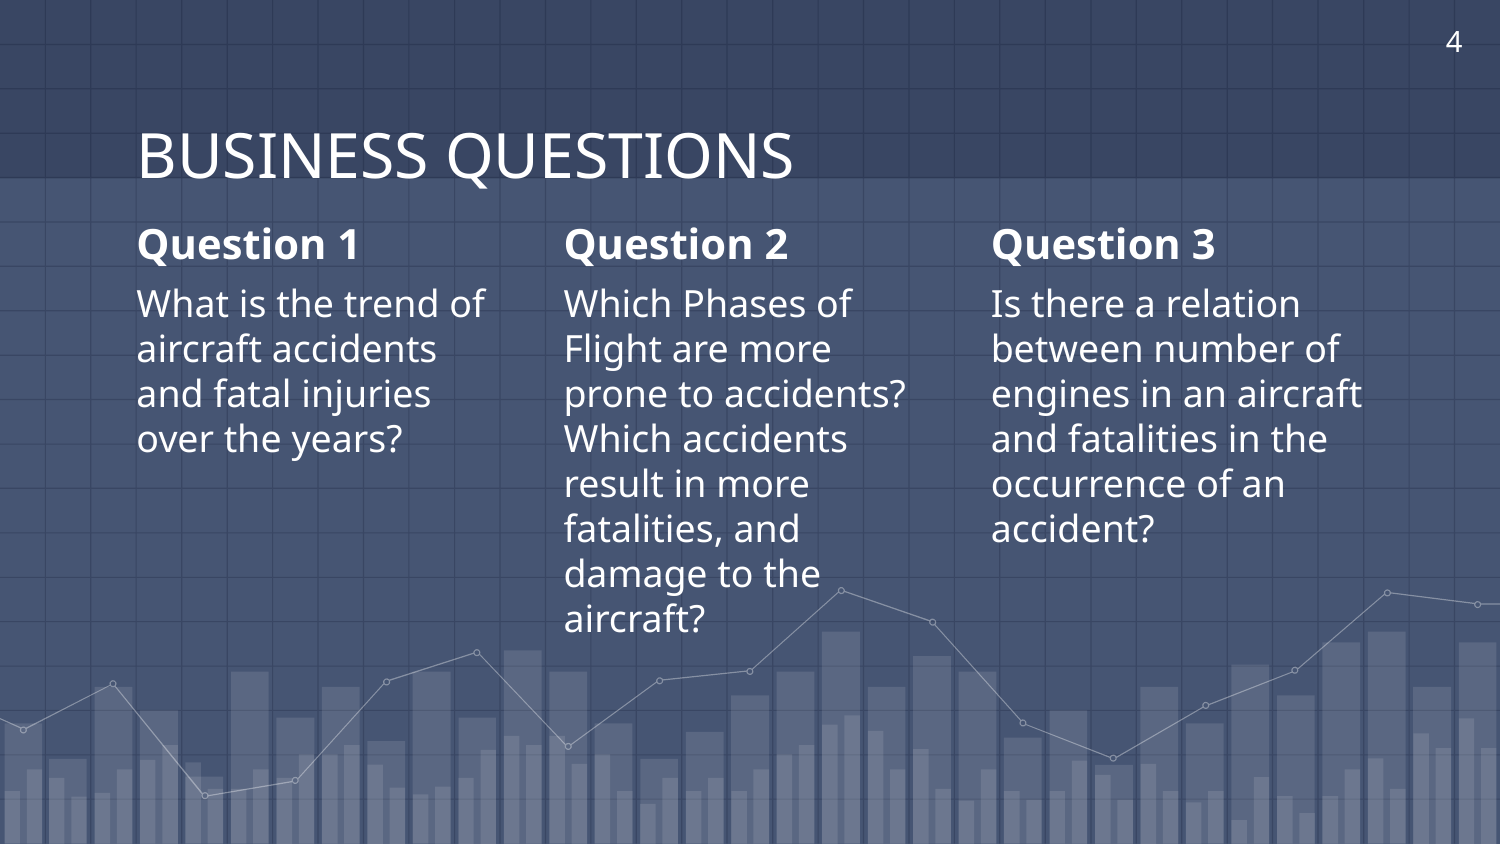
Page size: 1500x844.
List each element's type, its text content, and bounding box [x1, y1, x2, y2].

list Question 2 Which Phases of Flight are more prone to accidents? Which accidents result in more fatalities, and damage to the aircraft? [548, 202, 955, 665]
list Question 3 Is there a relation between number of engines in an aircraft and fatalities in the occurrence of an accident? [975, 202, 1383, 665]
slide_number 4 [1408, 0, 1500, 88]
list Question 1 What is the trend of aircraft accidents and fatal injuries over the years? [121, 202, 528, 665]
title BUSINESS QUESTIONS [121, 65, 1383, 207]
